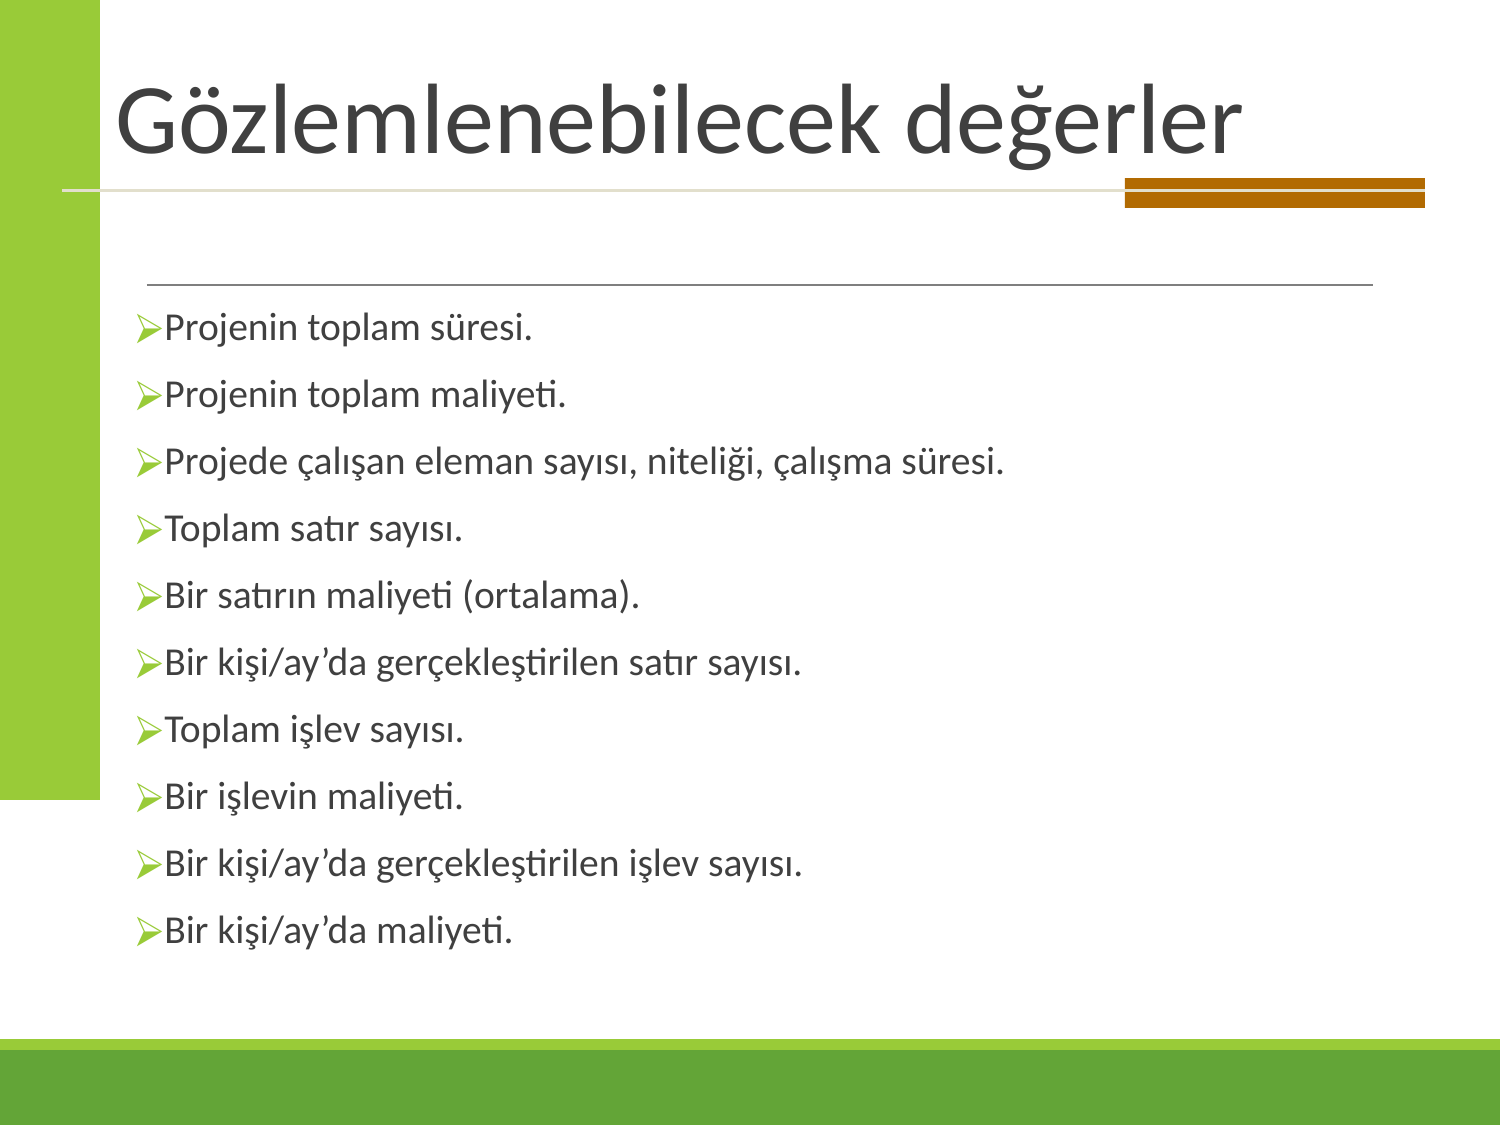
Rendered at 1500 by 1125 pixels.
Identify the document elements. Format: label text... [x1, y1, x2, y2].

list Projenin toplam süresi. Projenin toplam maliyeti. Projede çalışan eleman sayısı, niteliği, çalışma süresi. Toplam satır sayısı. Bir satırın maliyeti (ortalama). Bir kişi/ay’da gerçekleştirilen satır sayısı. Toplam işlev sayısı. Bir işlevin maliyeti. Bir kişi/ay’da gerçekleştirilen işlev sayısı. Bir kişi/ay’da maliyeti. [134, 302, 1373, 963]
title Gözlemlenebilecek değerler [100, 19, 1270, 182]
